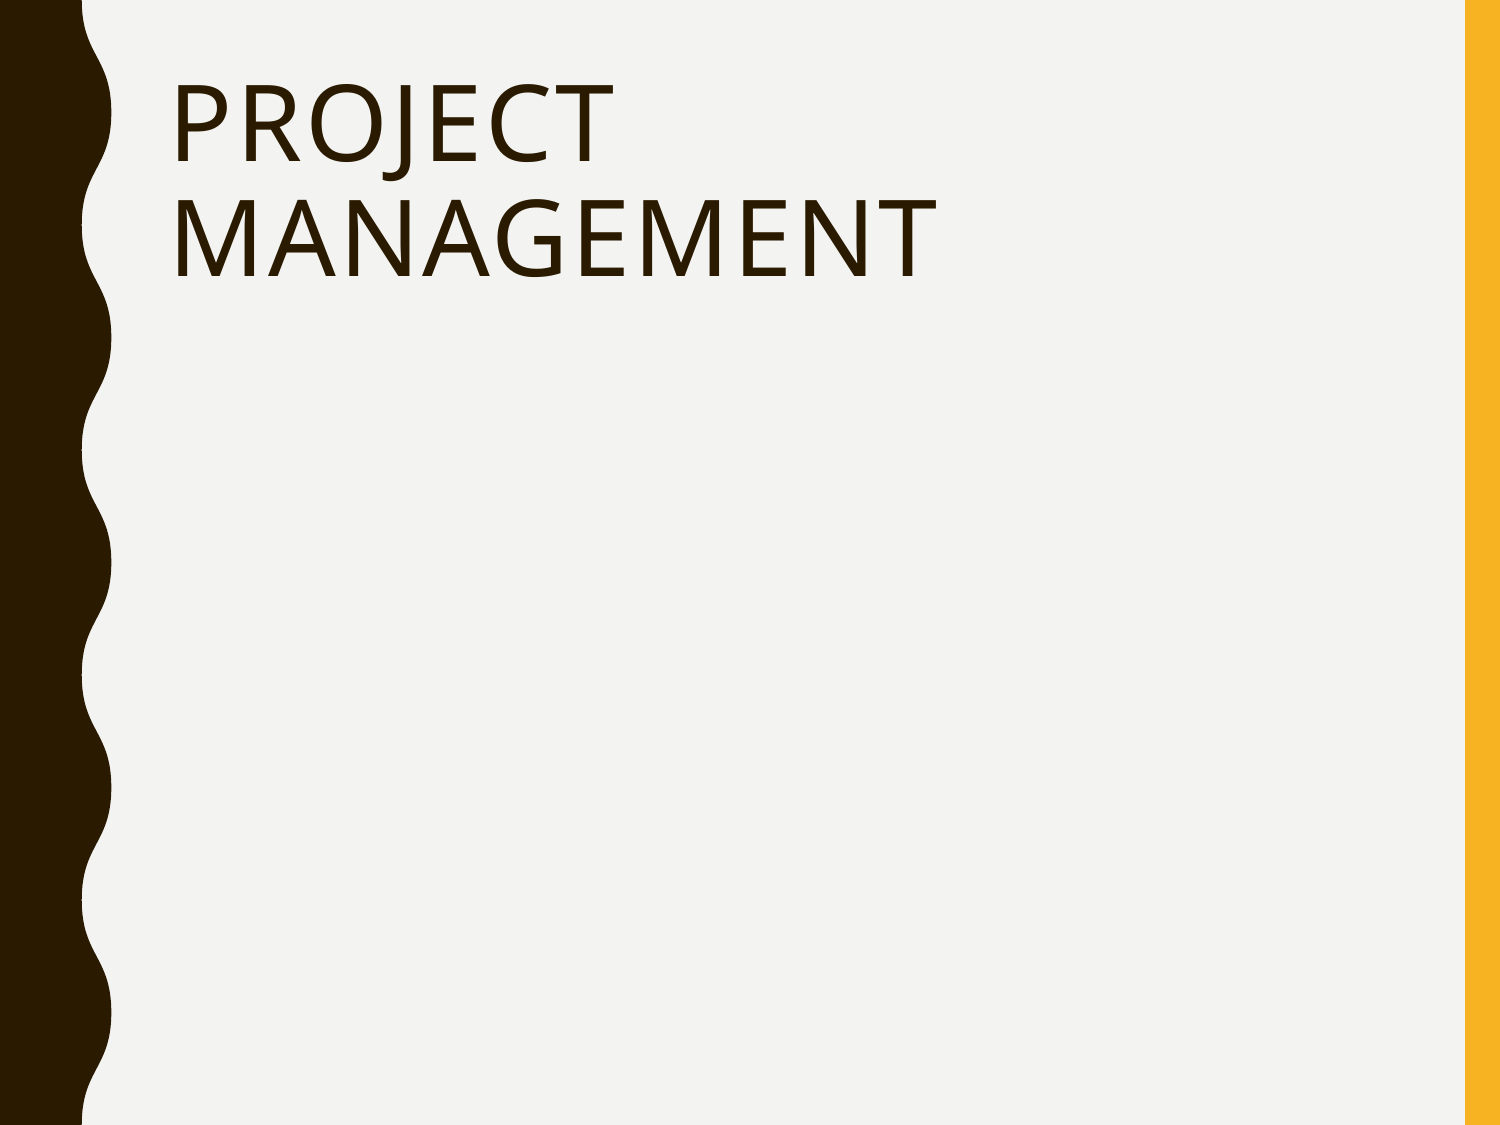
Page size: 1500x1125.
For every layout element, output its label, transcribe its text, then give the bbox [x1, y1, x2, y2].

title Project management [154, 62, 1407, 308]
